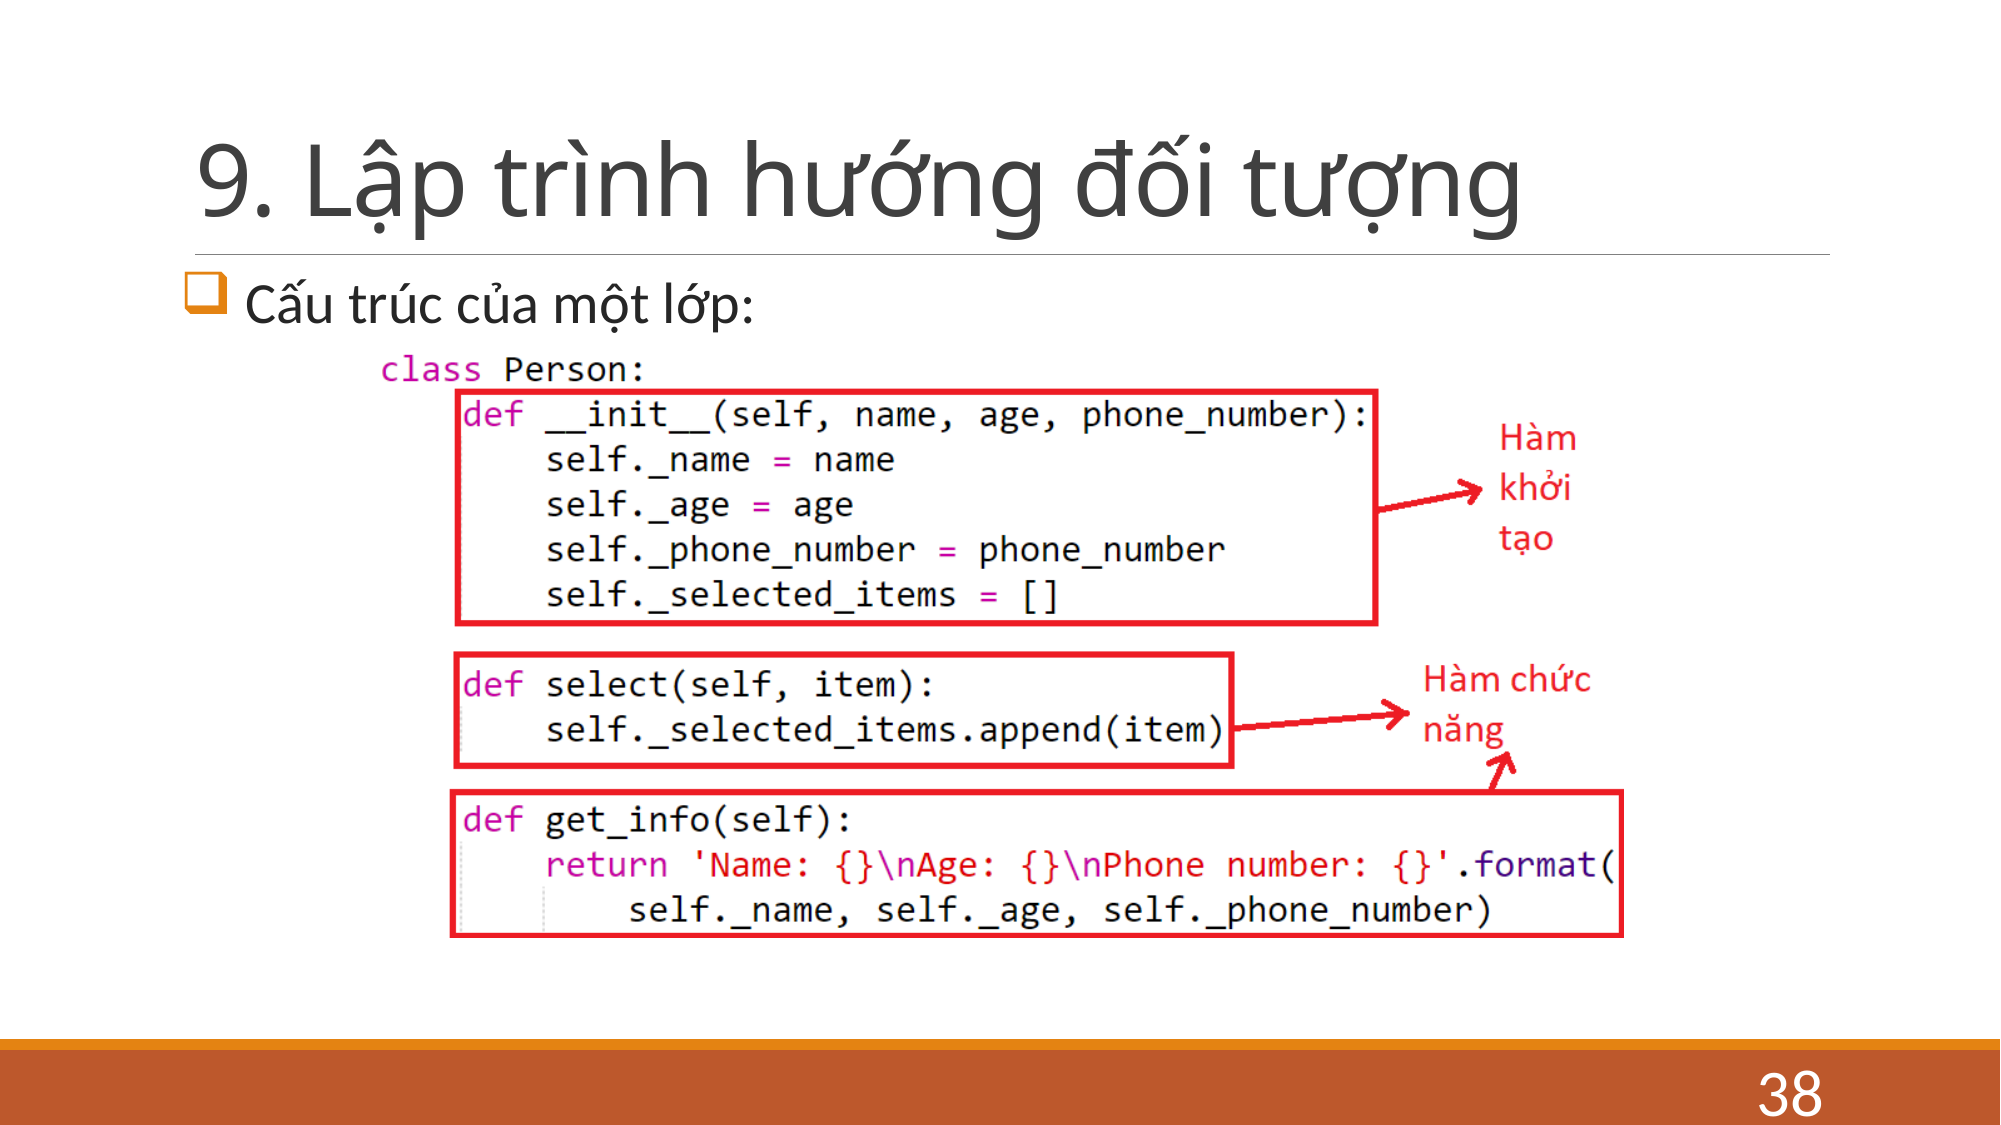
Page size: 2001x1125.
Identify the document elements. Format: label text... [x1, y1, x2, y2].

title 9. Lập trình hướng đối tượng [180, 47, 1830, 244]
slide_number 38 [1624, 1059, 1840, 1120]
list Cấu trúc của một lớp: [180, 265, 1830, 963]
picture [376, 349, 1624, 939]
